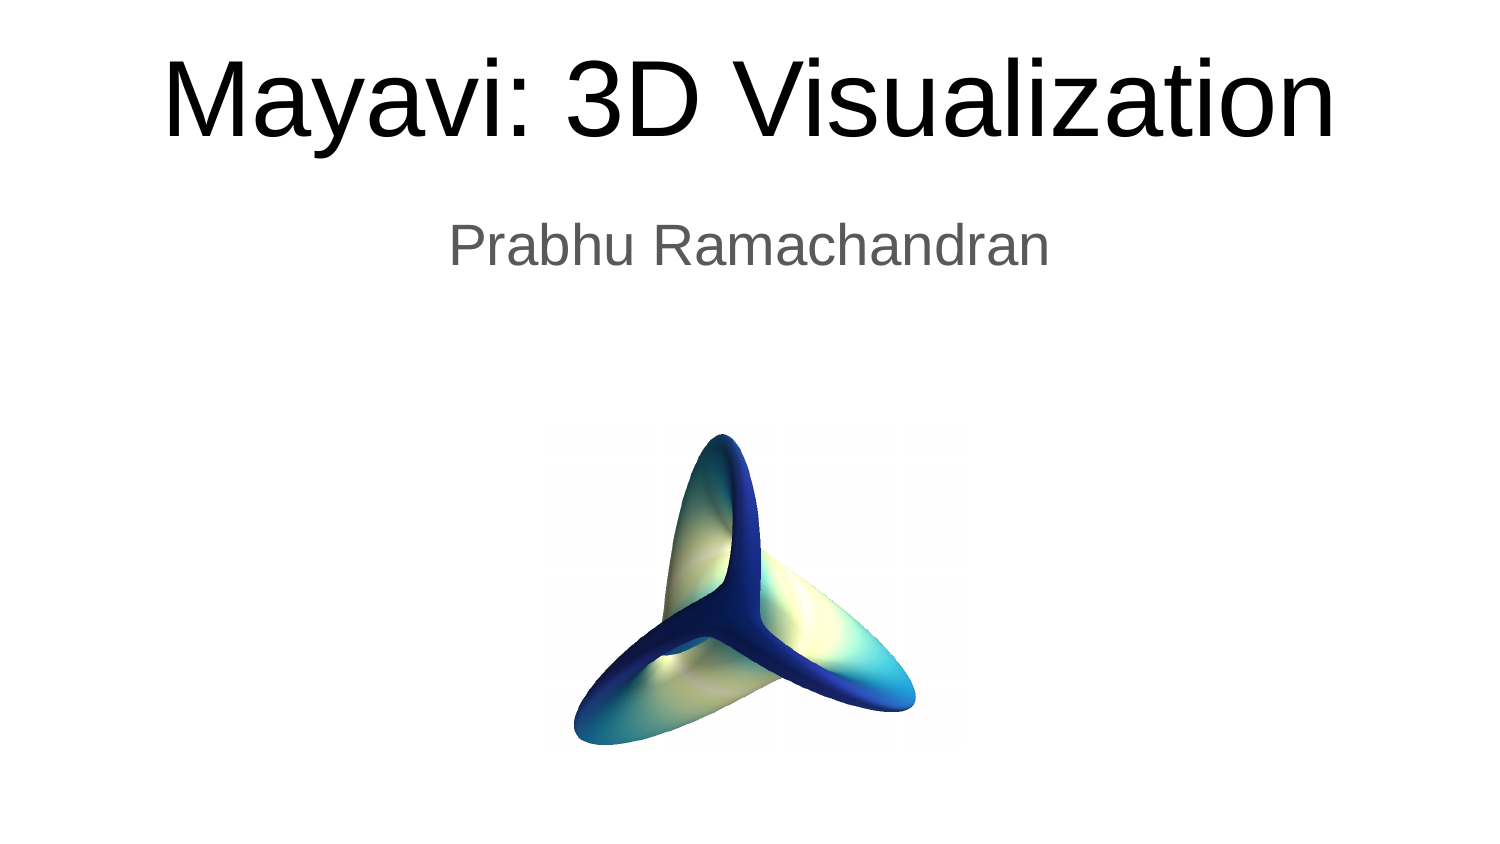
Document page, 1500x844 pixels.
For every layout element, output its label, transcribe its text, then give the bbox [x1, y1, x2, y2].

title Mayavi: 3D Visualization [51, 25, 1449, 174]
picture [536, 421, 964, 749]
subtitle Prabhu Ramachandran [51, 192, 1449, 323]
